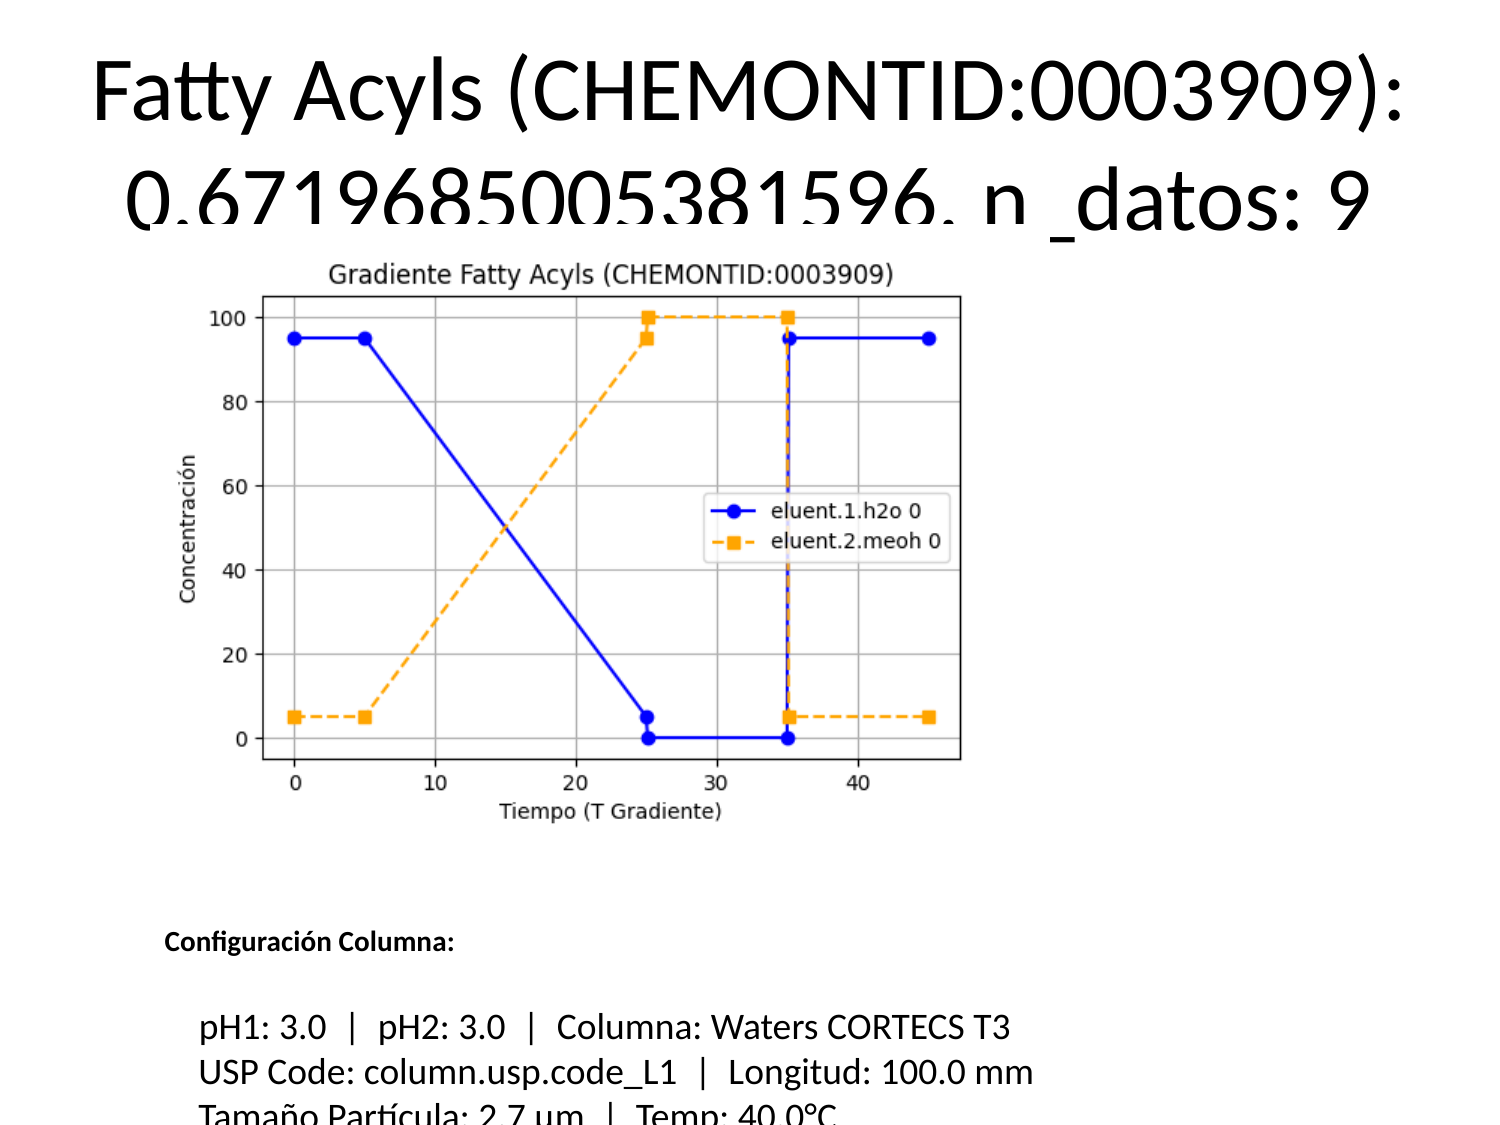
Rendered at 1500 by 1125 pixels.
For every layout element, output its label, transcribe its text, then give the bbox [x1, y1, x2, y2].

title Fatty Acyls (CHEMONTID:0003909): 0.6719685005381596, n_datos: 9 [75, 45, 1425, 233]
picture [149, 224, 1051, 826]
text_box Configuración Columna: pH1: 3.0 | pH2: 3.0 | Columna: Waters CORTECS T3 USP Code: column.usp.code_L1 | Longitud: 100.0 mm Tamaño Partícula: 2.7 µm | Temp: 40.0°C Flujo: 0.3 mL/min | T0: 0.735 min [149, 869, 1051, 1125]
